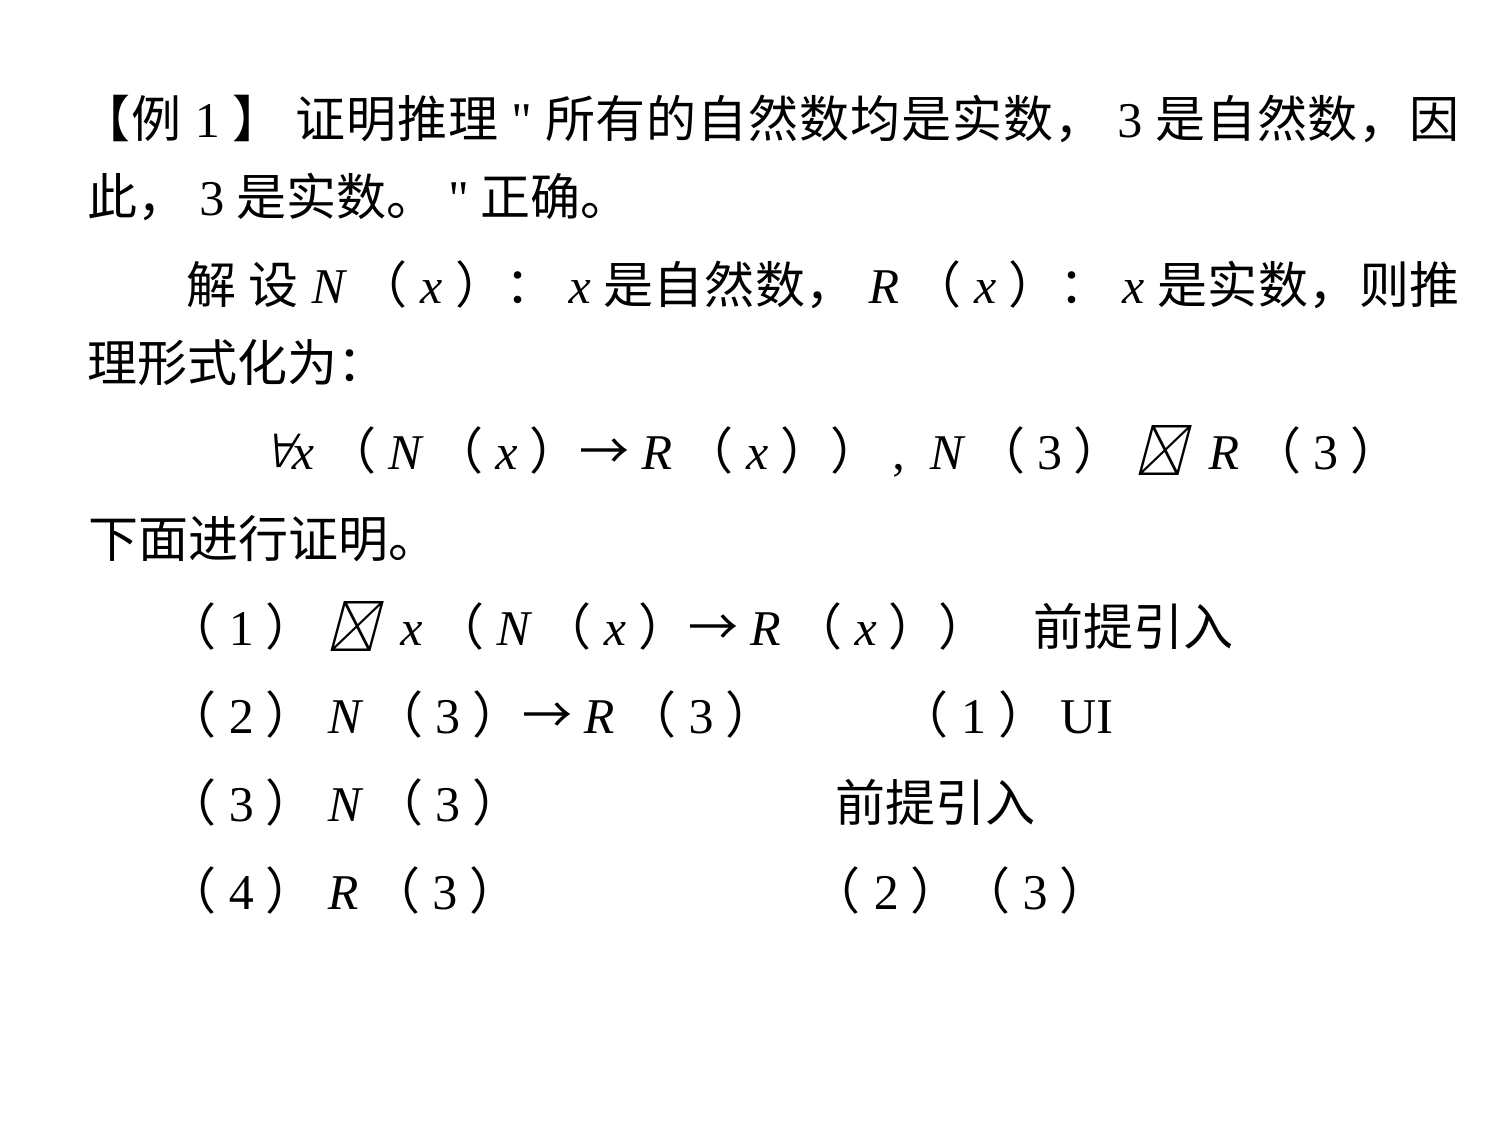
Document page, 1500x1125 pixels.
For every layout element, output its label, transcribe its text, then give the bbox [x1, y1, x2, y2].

list 【例1】 证明推理"所有的自然数均是实数，3是自然数，因此，3是实数。"正确。 解 设N（x）：x是自然数，R（x）：x是实数，则推理形式化为： x（N（x）→R（x））, N（3）  R（3） 下面进行证明。 （1）  x（N（x）→R（x）） 前提引入 （2）N（3）→R（3） （1）UI （3）N（3） 前提引入 （4）R（3） （2）（3） [16, 62, 1475, 963]
